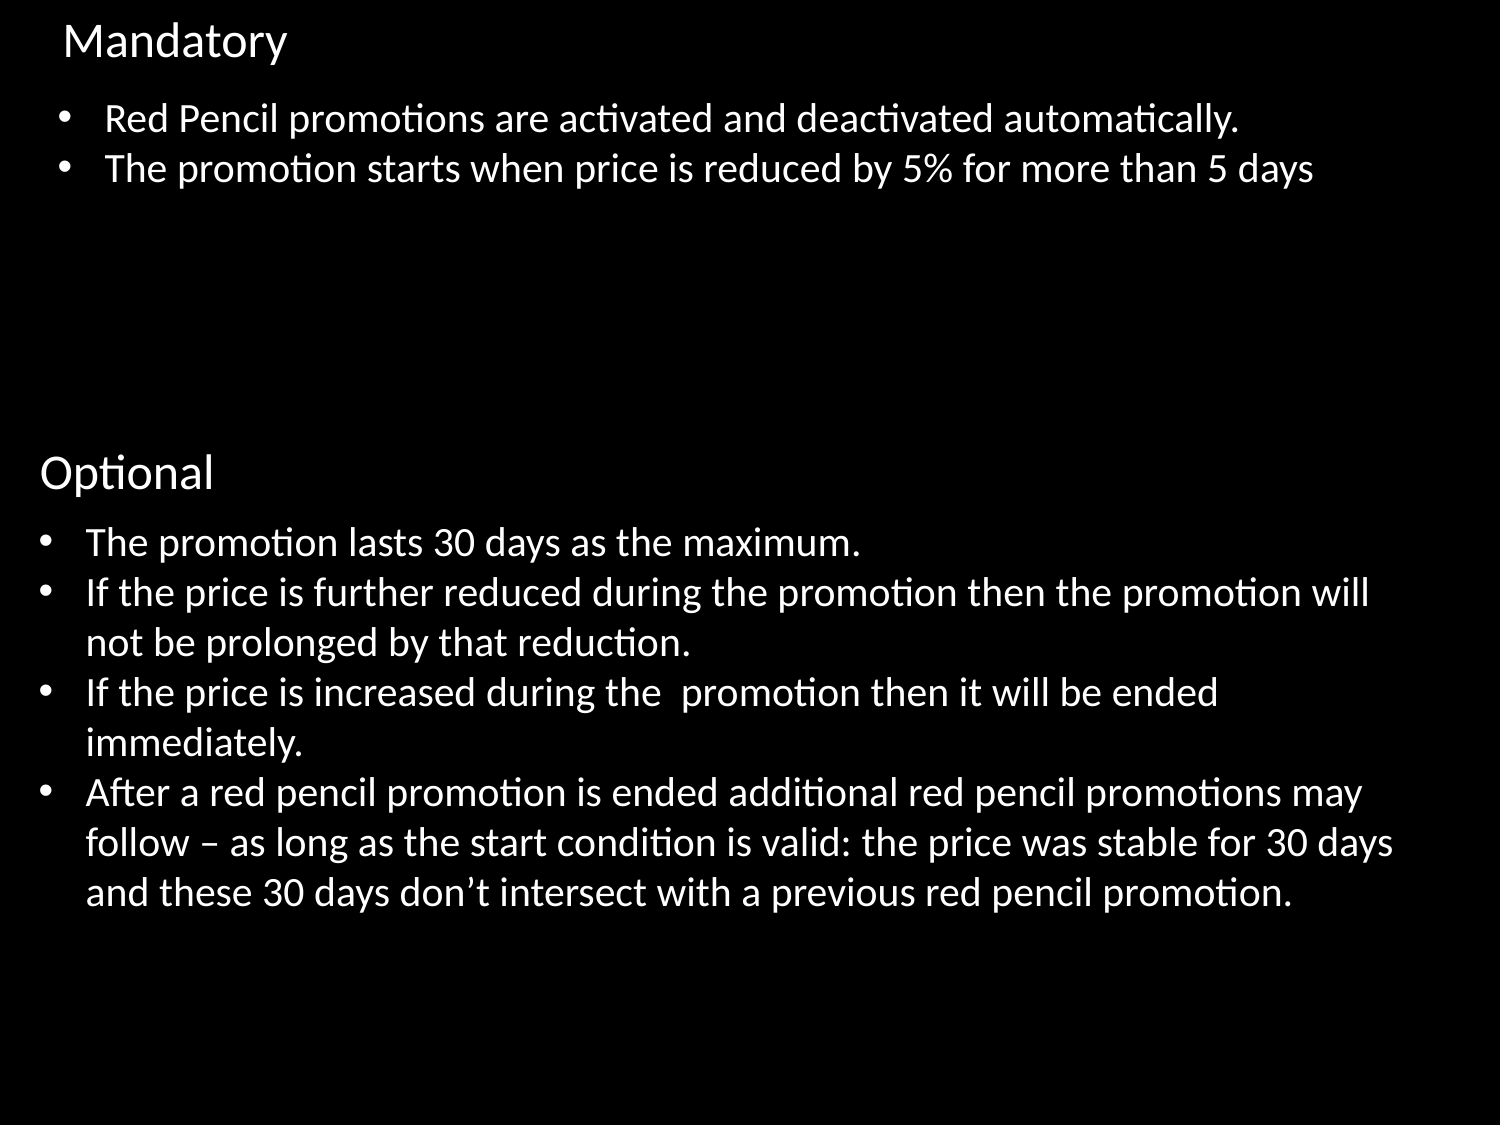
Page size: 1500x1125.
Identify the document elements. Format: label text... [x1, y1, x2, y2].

text_box Optional [25, 431, 230, 507]
text_box Red Pencil promotions are activated and deactivated automatically. The promotion starts when price is reduced by 5% for more than 5 days [42, 33, 1459, 199]
text_box Mandatory [47, 0, 303, 75]
text_box The promotion lasts 30 days as the maximum. If the price is further reduced during the promotion then the promotion will not be prolonged by that reduction. If the price is increased during the promotion then it will be ended immediately. After a red pencil promotion is ended additional red pencil promotions may follow – as long as the start condition is valid: the price was stable for 30 days and these 30 days don’t intersect with a previous red pencil promotion. [23, 507, 1440, 923]
